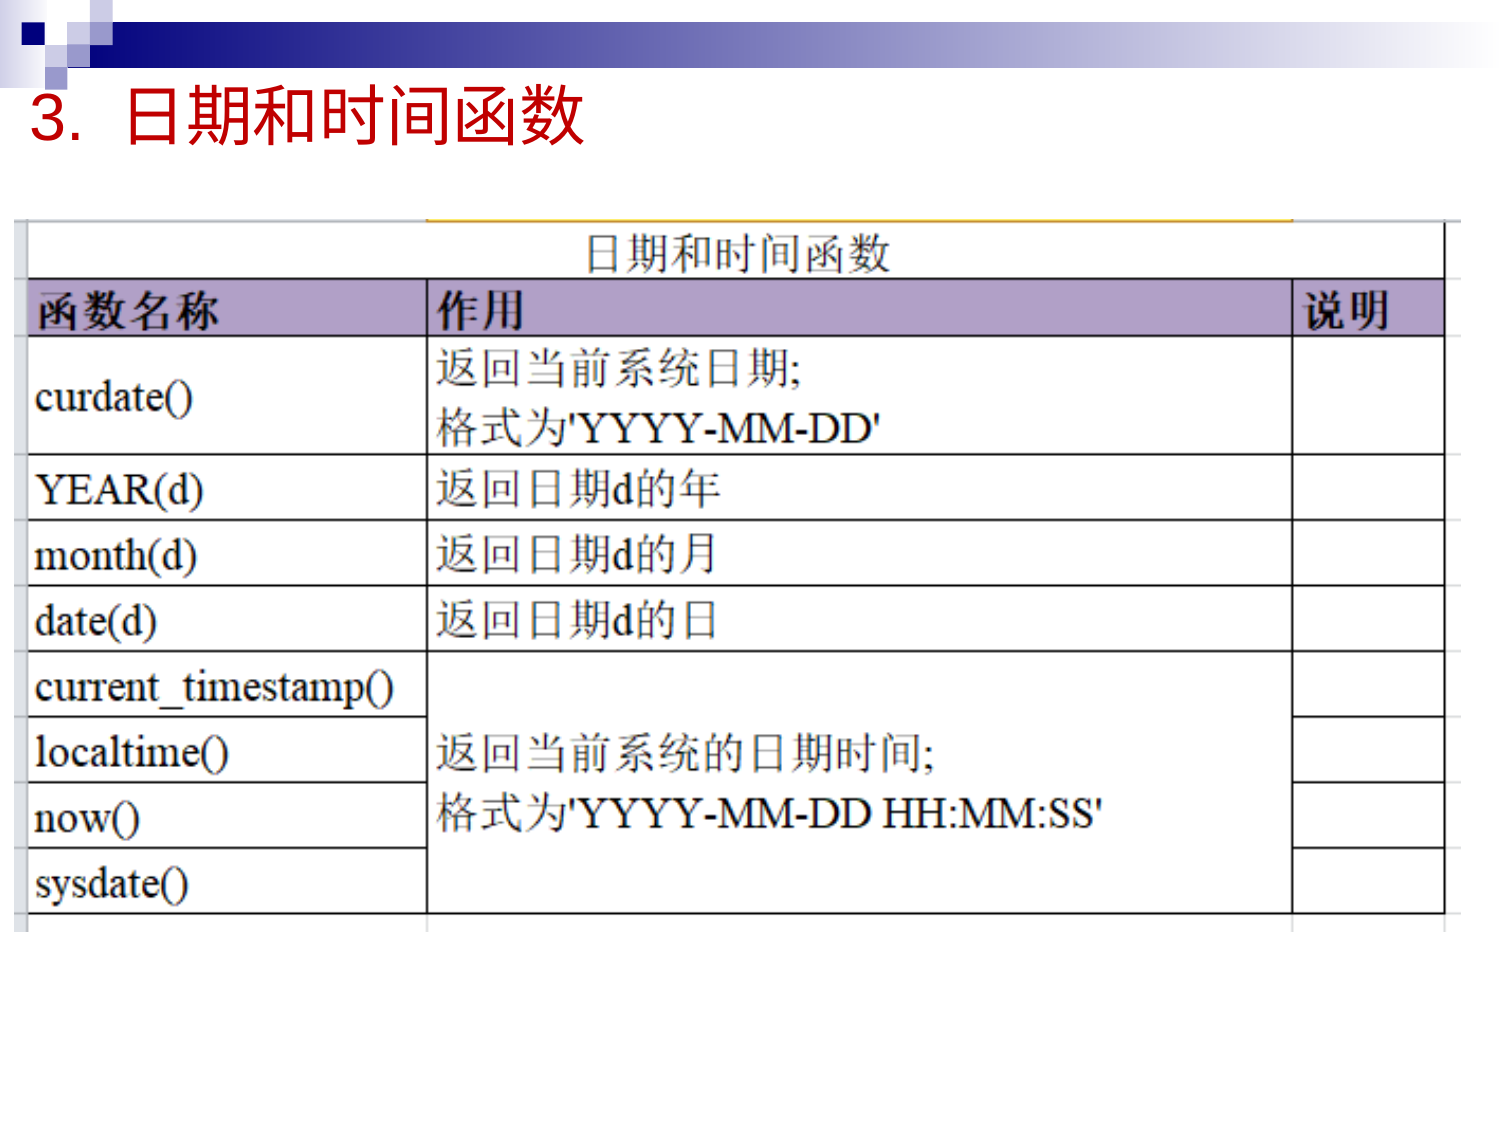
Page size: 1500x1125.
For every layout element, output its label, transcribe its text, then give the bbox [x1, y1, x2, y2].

picture [14, 219, 1461, 933]
text_box 3. 日期和时间函数 [14, 66, 1390, 155]
